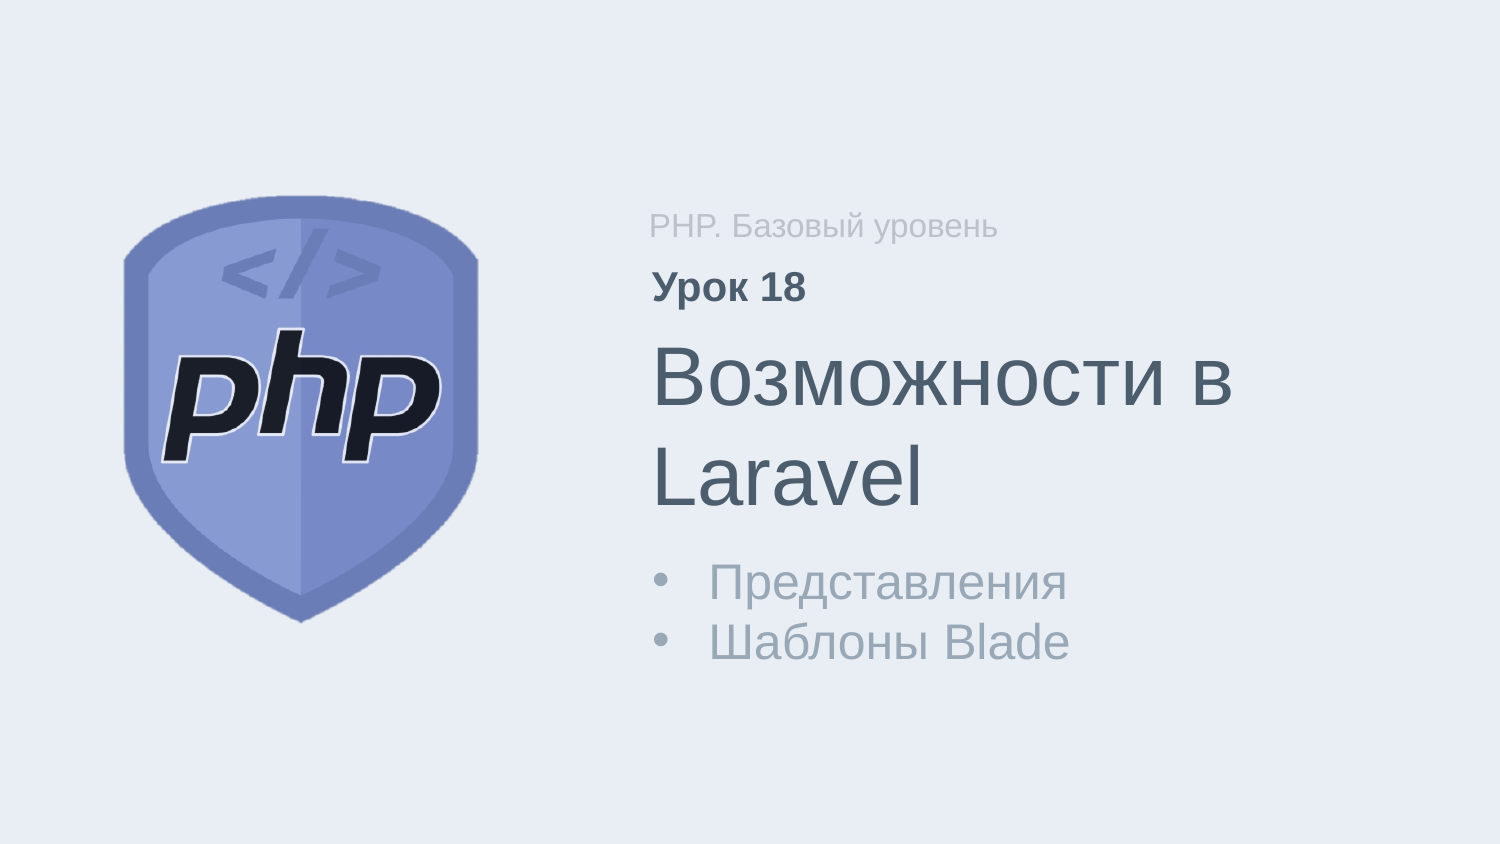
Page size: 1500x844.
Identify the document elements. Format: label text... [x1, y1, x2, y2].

text_box Представления Шаблоны Blade [644, 516, 1400, 703]
title PHP. Базовый уровень [644, 200, 1225, 247]
text_box Возможности в Laravel [647, 317, 1266, 516]
picture [52, 161, 540, 655]
list Урок 18 [647, 251, 1184, 315]
